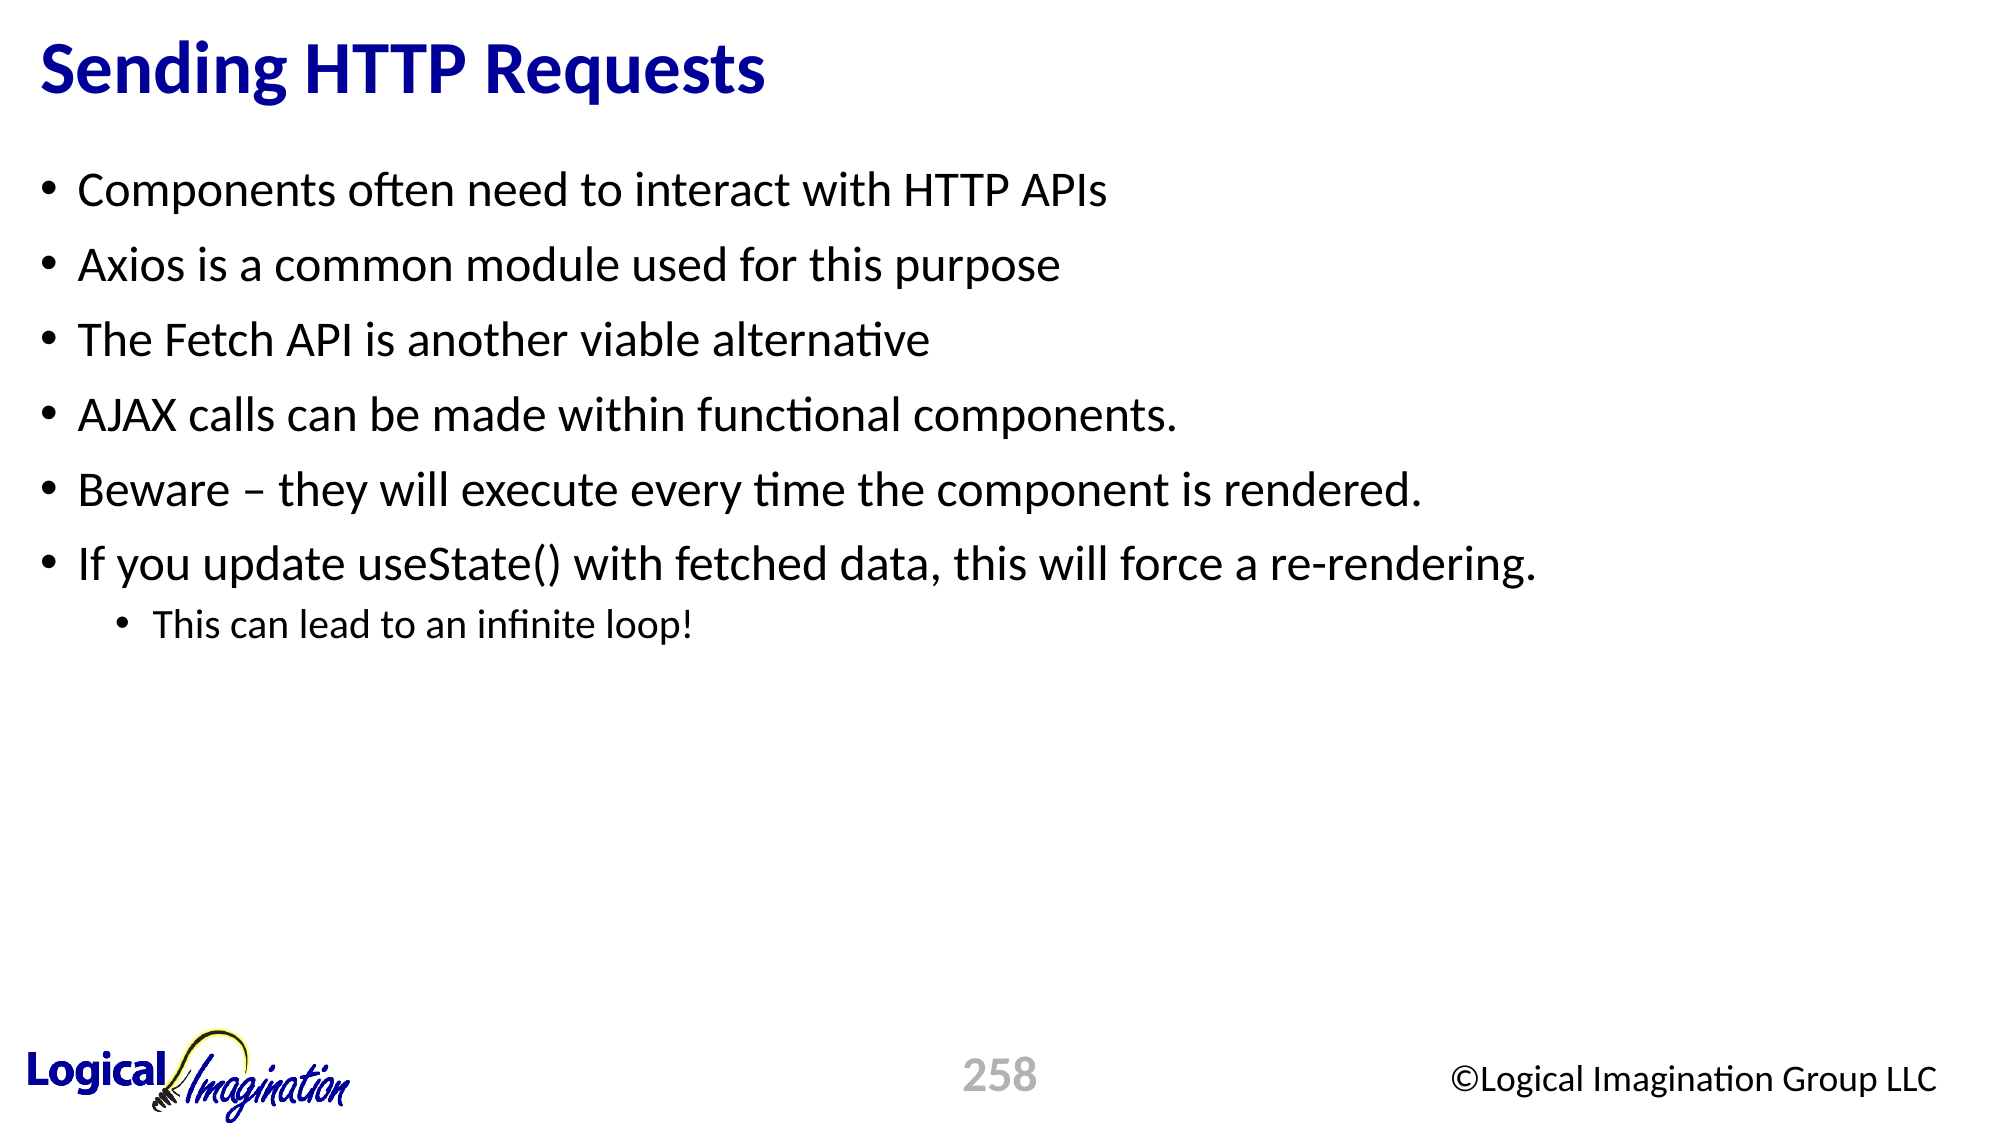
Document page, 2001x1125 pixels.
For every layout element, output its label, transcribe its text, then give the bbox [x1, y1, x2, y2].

slide_number 258 [902, 1035, 1098, 1108]
title Sending HTTP Requests [25, 21, 1957, 130]
list Components often need to interact with HTTP APIs Axios is a common module used for this purpose The Fetch API is another viable alternative AJAX calls can be made within functional components. Beware – they will execute every time the component is rendered. If you update useState() with fetched data, this will force a re-rendering. This can lead to an infinite loop! [24, 155, 1957, 1000]
picture [25, 1025, 350, 1125]
